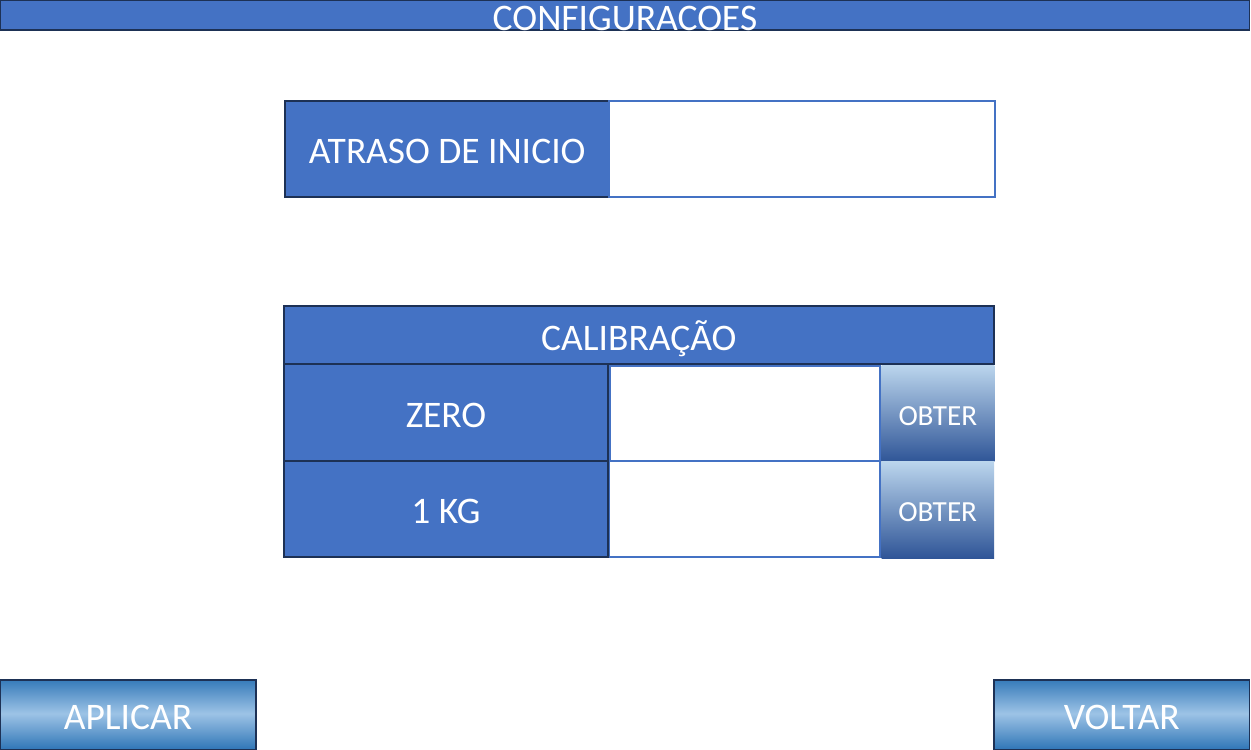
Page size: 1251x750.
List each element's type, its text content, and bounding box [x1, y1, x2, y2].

text_box [609, 365, 880, 460]
text_box OBTER [880, 460, 996, 560]
text_box VOLTAR [993, 679, 1250, 750]
text_box APLICAR [0, 679, 257, 750]
text_box CALIBRAÇÃO [283, 305, 995, 365]
text_box 1 KG [283, 460, 609, 558]
text_box [608, 100, 996, 198]
text_box OBTER [880, 364, 996, 460]
text_box ZERO [283, 363, 609, 460]
text_box CONFIGURACOES [0, 0, 1250, 31]
text_box [609, 460, 880, 558]
text_box ATRASO DE INICIO [284, 100, 608, 198]
